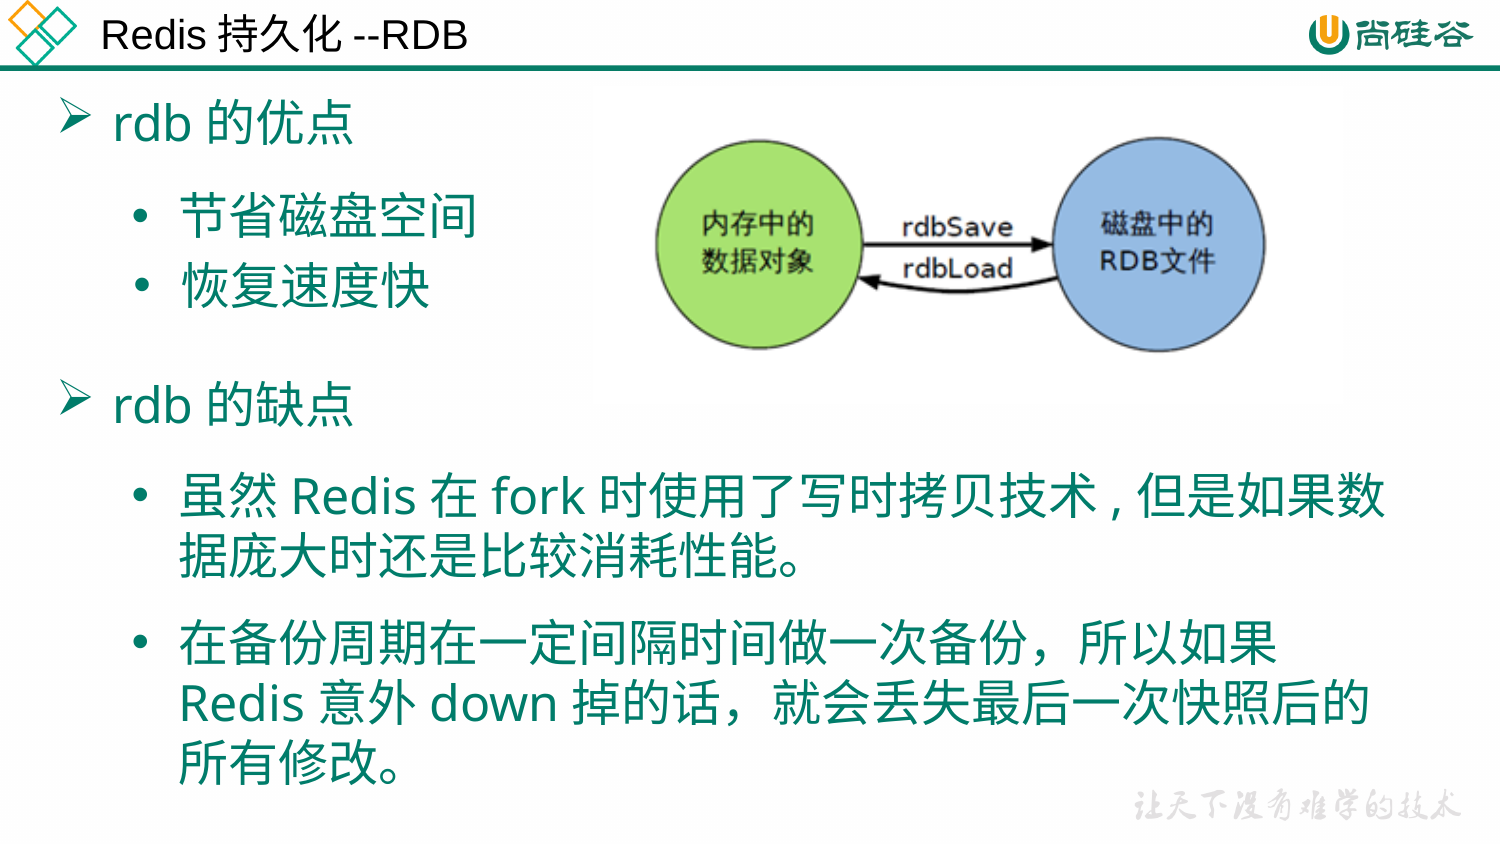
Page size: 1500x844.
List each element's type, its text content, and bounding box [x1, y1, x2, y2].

text_box 在备份周期在一定间隔时间做一次备份，所以如果Redis意外down掉的话，就会丢失最后一次快照后的所有修改。 [116, 603, 1417, 799]
text_box 虽然Redis在fork时使用了写时拷贝技术,但是如果数据庞大时还是比较消耗性能。 [116, 457, 1417, 592]
text_box Redis持久化--RDB [85, 0, 484, 65]
text_box rdb的优点 [41, 84, 371, 160]
text_box rdb的缺点 [41, 366, 371, 442]
text_box 恢复速度快 [118, 246, 446, 322]
text_box 节省磁盘空间 [116, 177, 494, 253]
picture [0, 0, 1500, 844]
